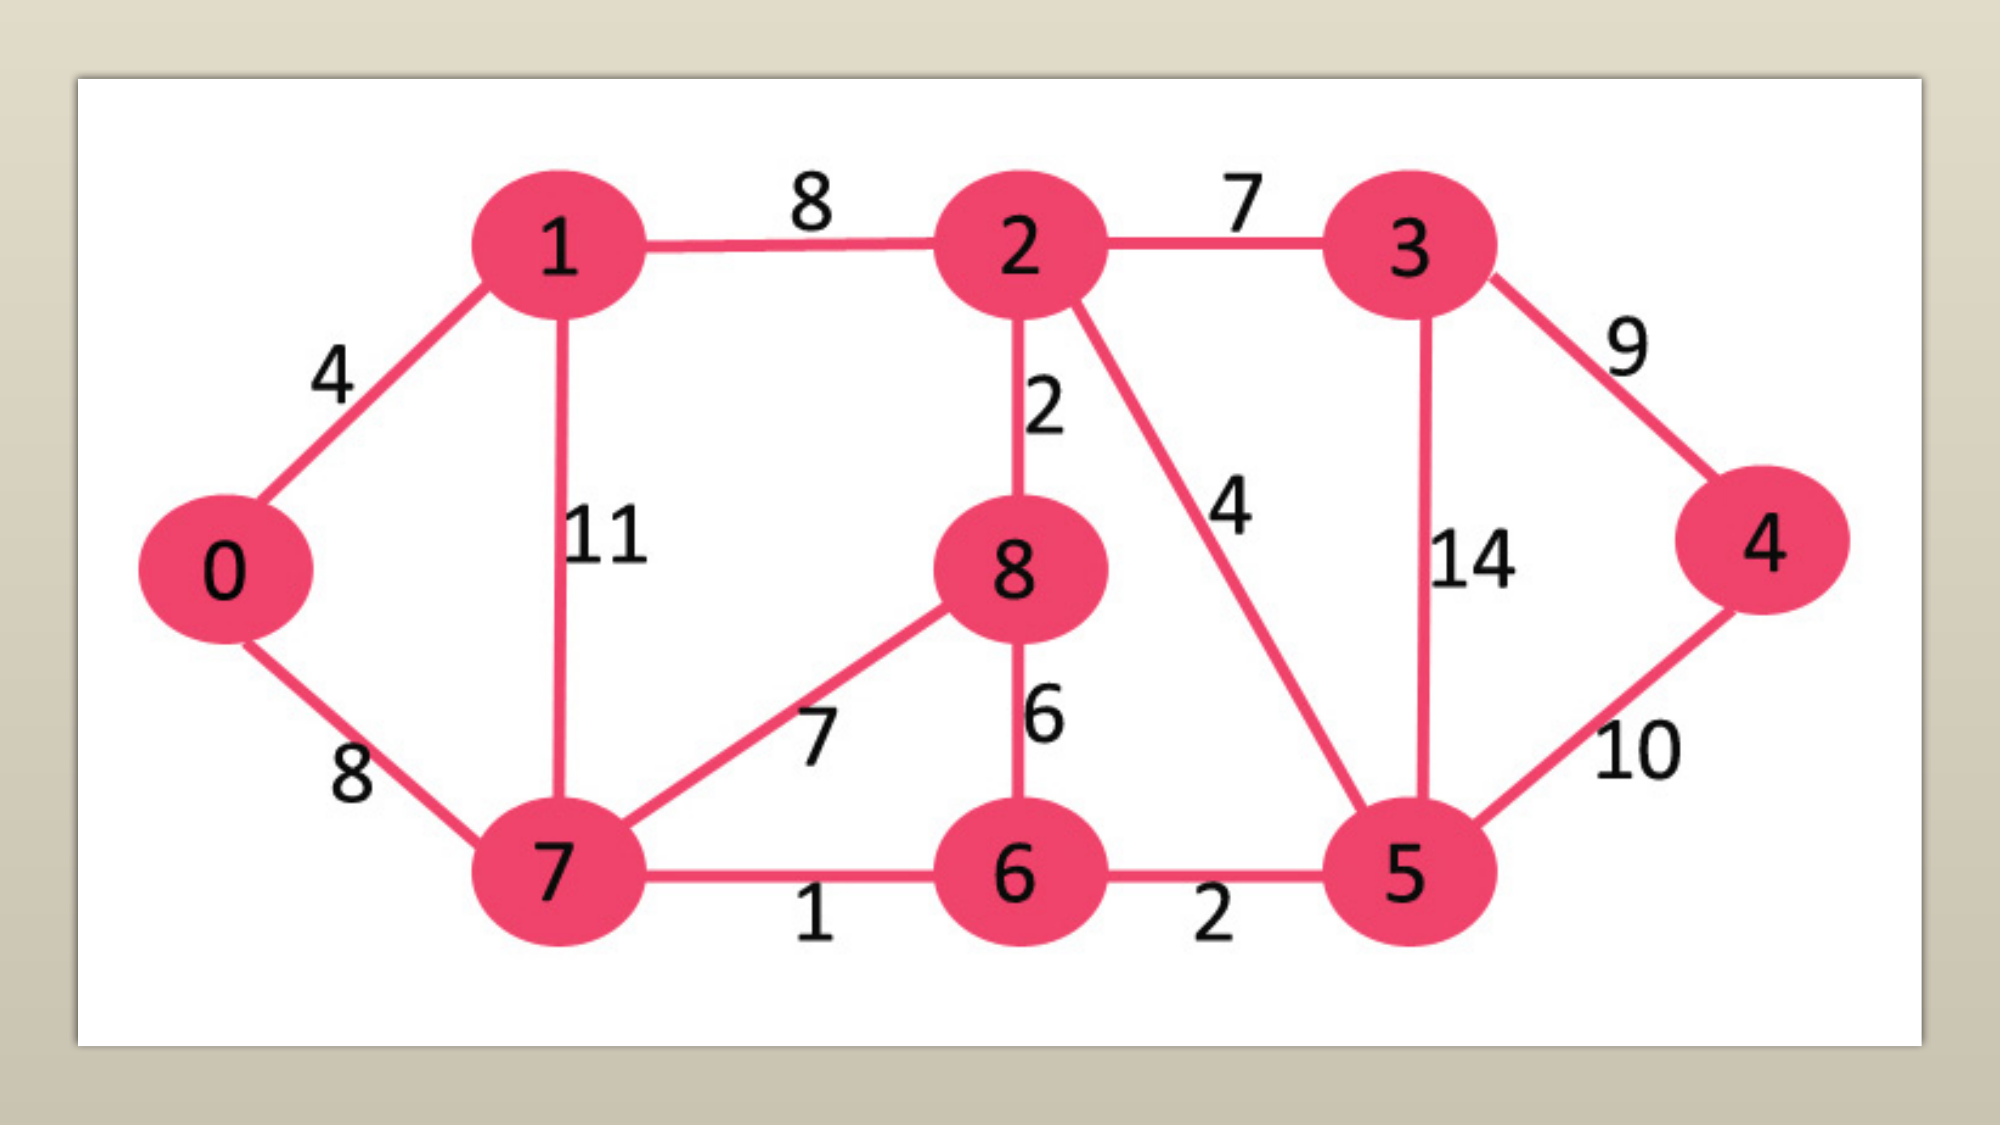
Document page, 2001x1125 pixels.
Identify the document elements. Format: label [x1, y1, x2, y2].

picture [132, 155, 1868, 967]
text_box [0, 0, 2000, 1125]
text_box [78, 78, 1922, 1047]
